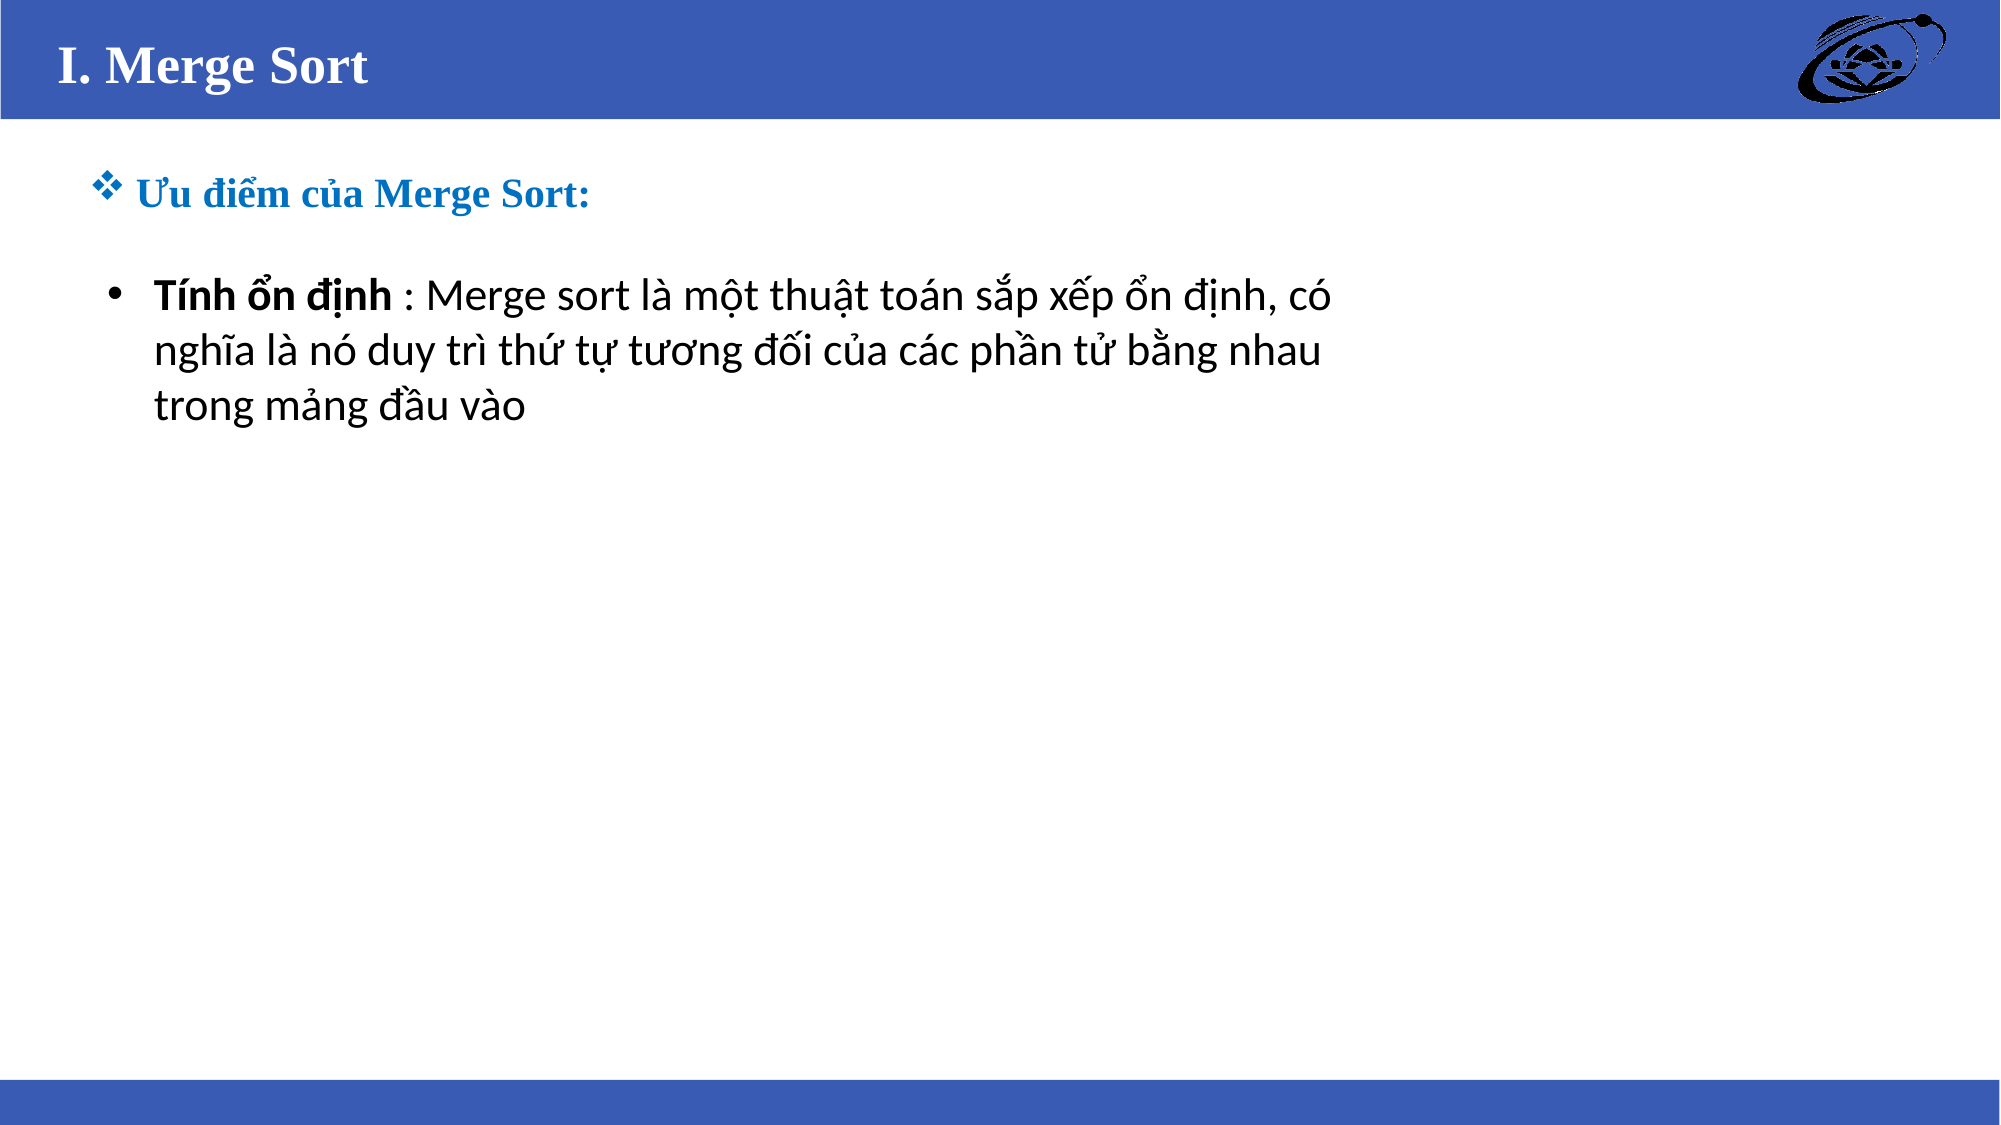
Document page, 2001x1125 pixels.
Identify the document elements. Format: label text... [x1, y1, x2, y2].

text_box I. Merge Sort [42, 22, 692, 102]
picture [1797, 13, 1947, 106]
text_box Ưu điểm của Merge Sort: [74, 157, 615, 223]
text_box Tính ổn định : Merge sort là một thuật toán sắp xếp ổn định, có nghĩa là nó duy trì thứ tự tương đối của các phần tử bằng nhau trong mảng đầu vào [92, 257, 1365, 483]
